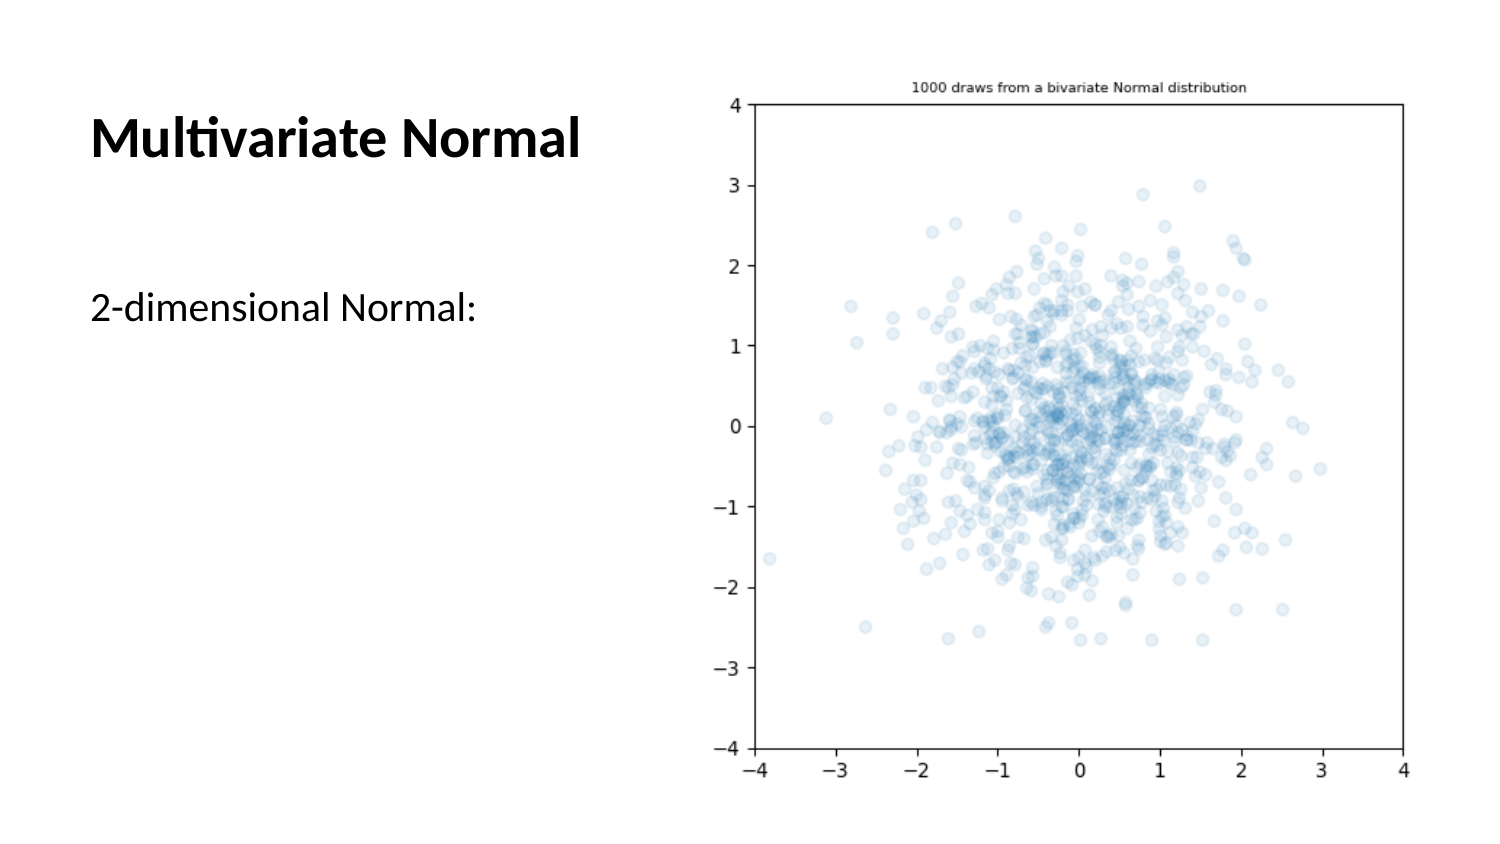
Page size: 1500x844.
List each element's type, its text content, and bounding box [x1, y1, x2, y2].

picture [650, 3, 1487, 840]
title Multivariate Normal [75, 33, 645, 177]
